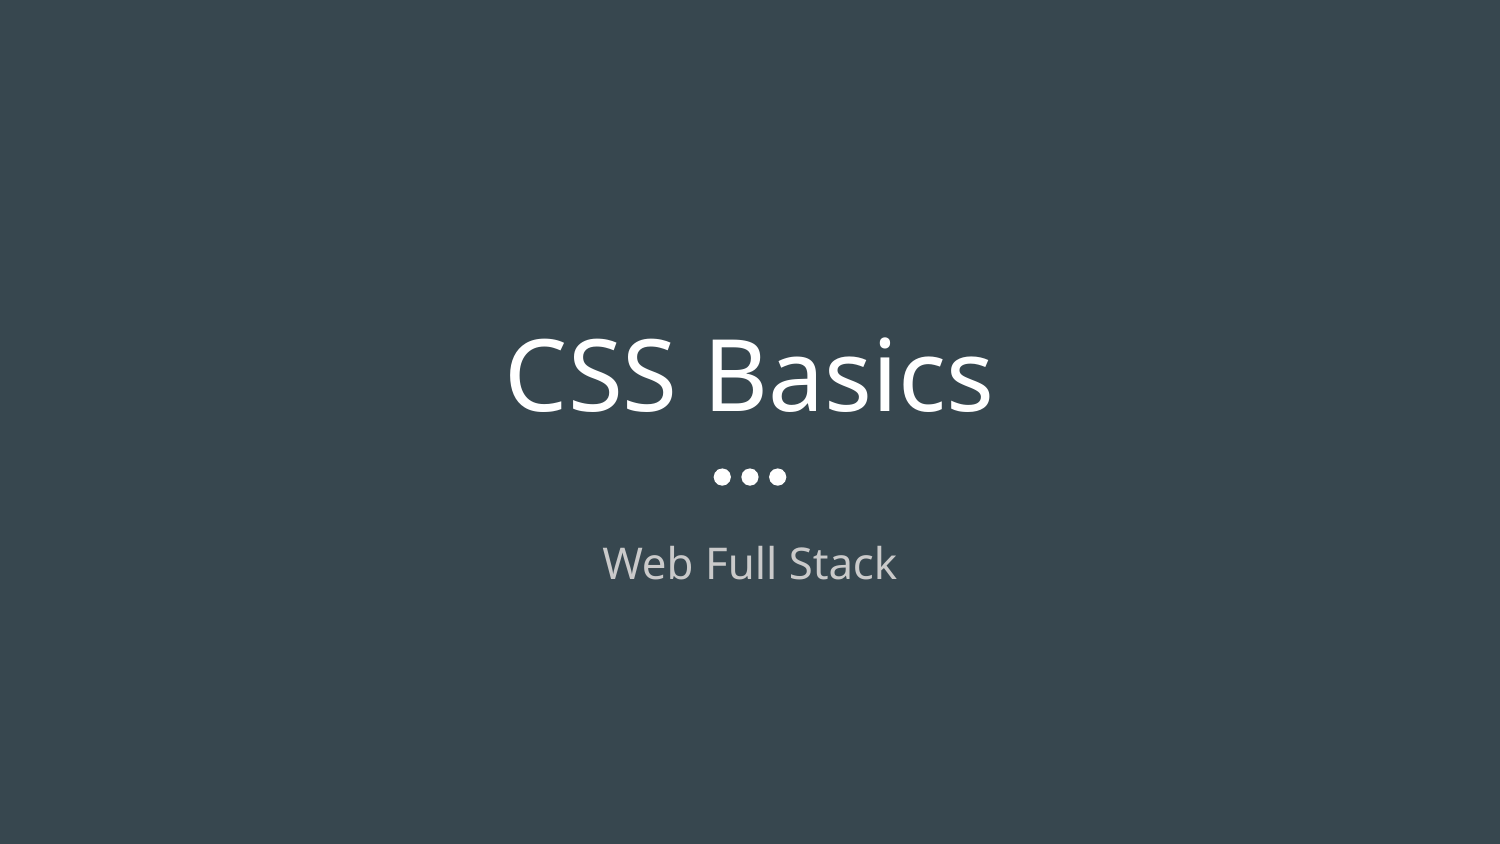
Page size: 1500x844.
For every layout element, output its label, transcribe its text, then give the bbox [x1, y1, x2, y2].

title CSS Basics [110, 162, 1390, 447]
subtitle Web Full Stack [110, 520, 1390, 651]
